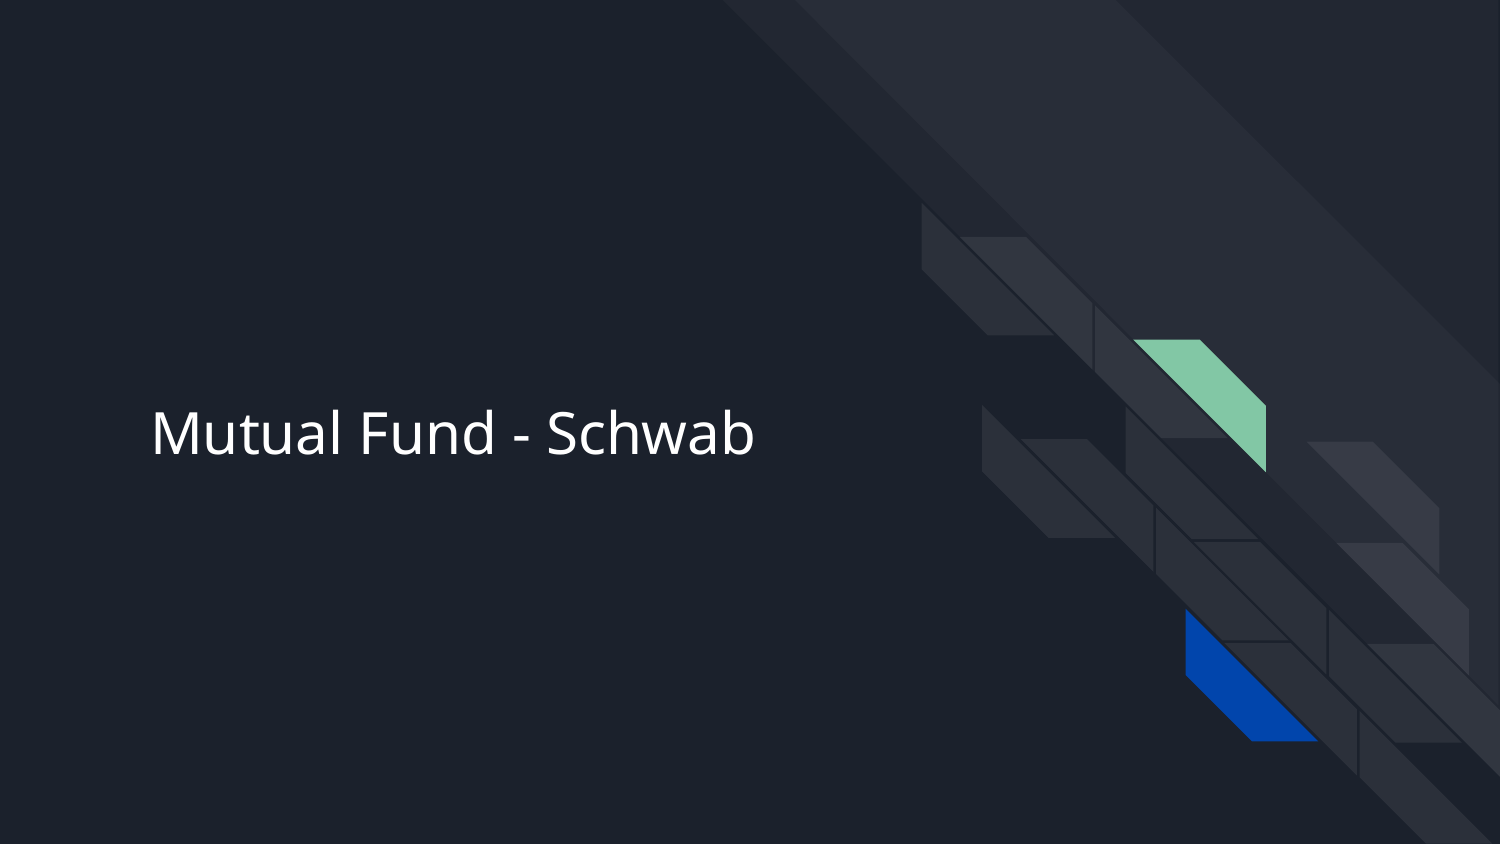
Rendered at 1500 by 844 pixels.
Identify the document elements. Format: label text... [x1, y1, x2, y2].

title Mutual Fund - Schwab [135, 336, 888, 526]
